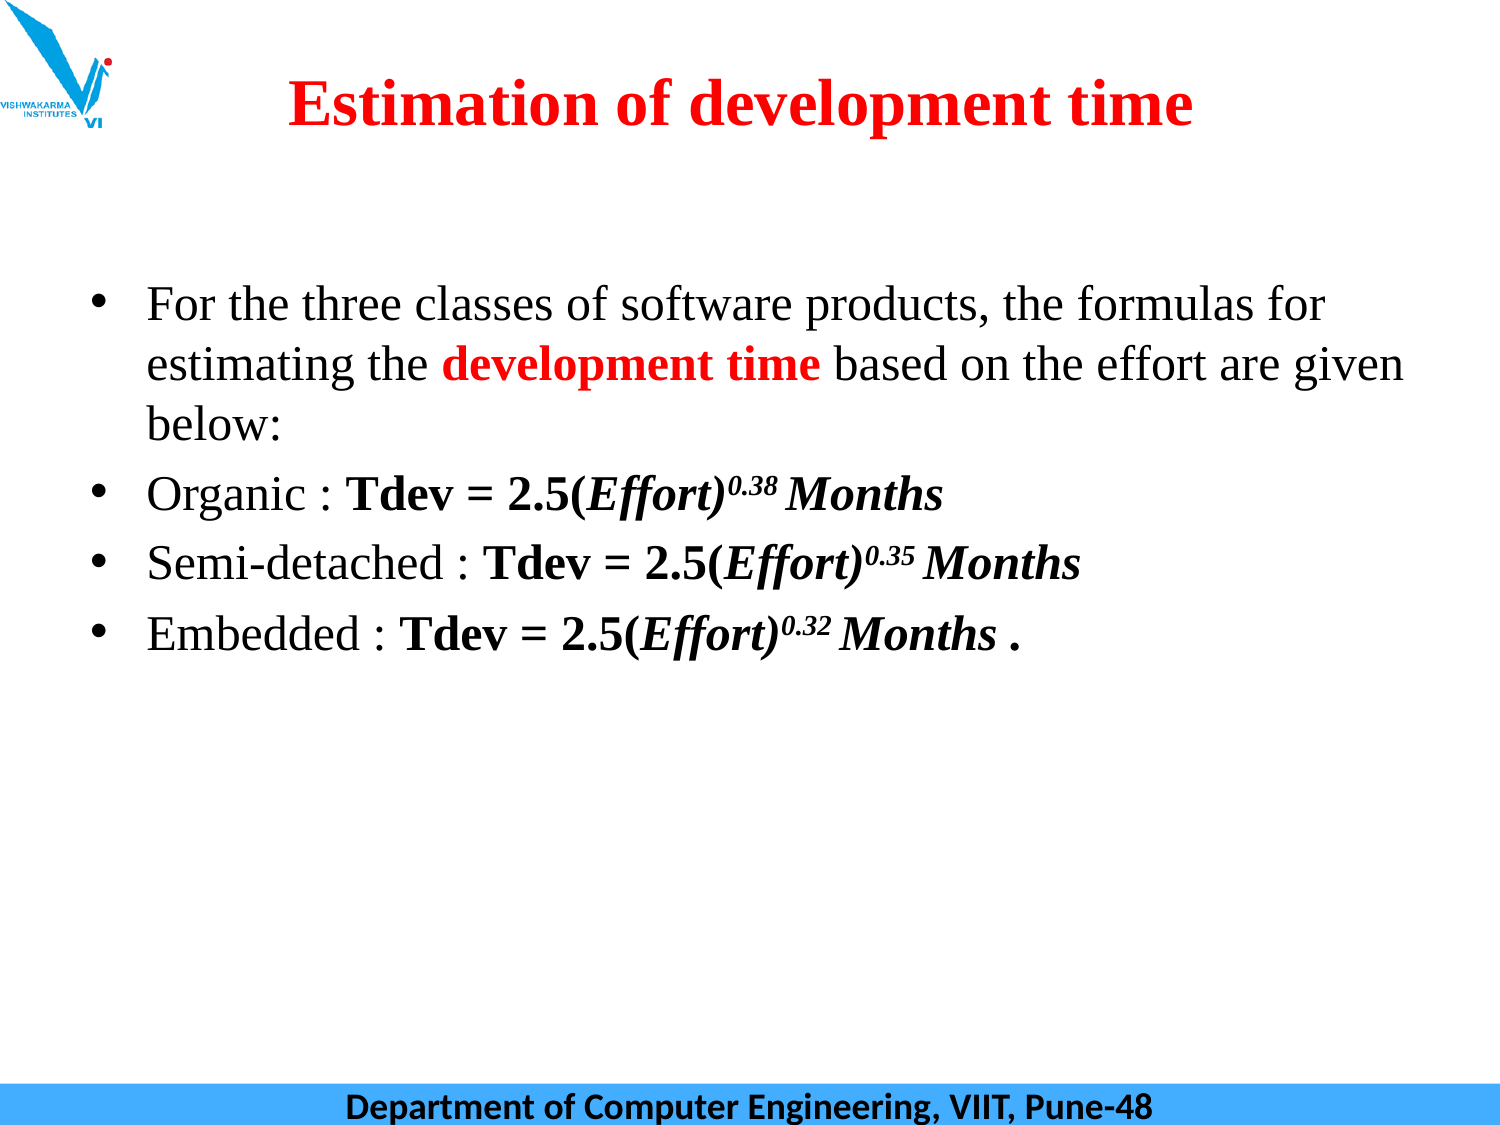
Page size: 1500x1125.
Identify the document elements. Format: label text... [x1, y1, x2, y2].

title Estimation of development time [75, 45, 1425, 233]
list For the three classes of software products, the formulas for estimating the development time based on the effort are given below: Organic : Tdev = 2.5(Effort)0.38 Months Semi-detached : Tdev = 2.5(Effort)0.35 Months Embedded : Tdev = 2.5(Effort)0.32 Months . [75, 262, 1425, 1005]
picture [0, 0, 119, 135]
text_box Department of Computer Engineering, VIIT, Pune-48 [0, 1082, 1500, 1125]
